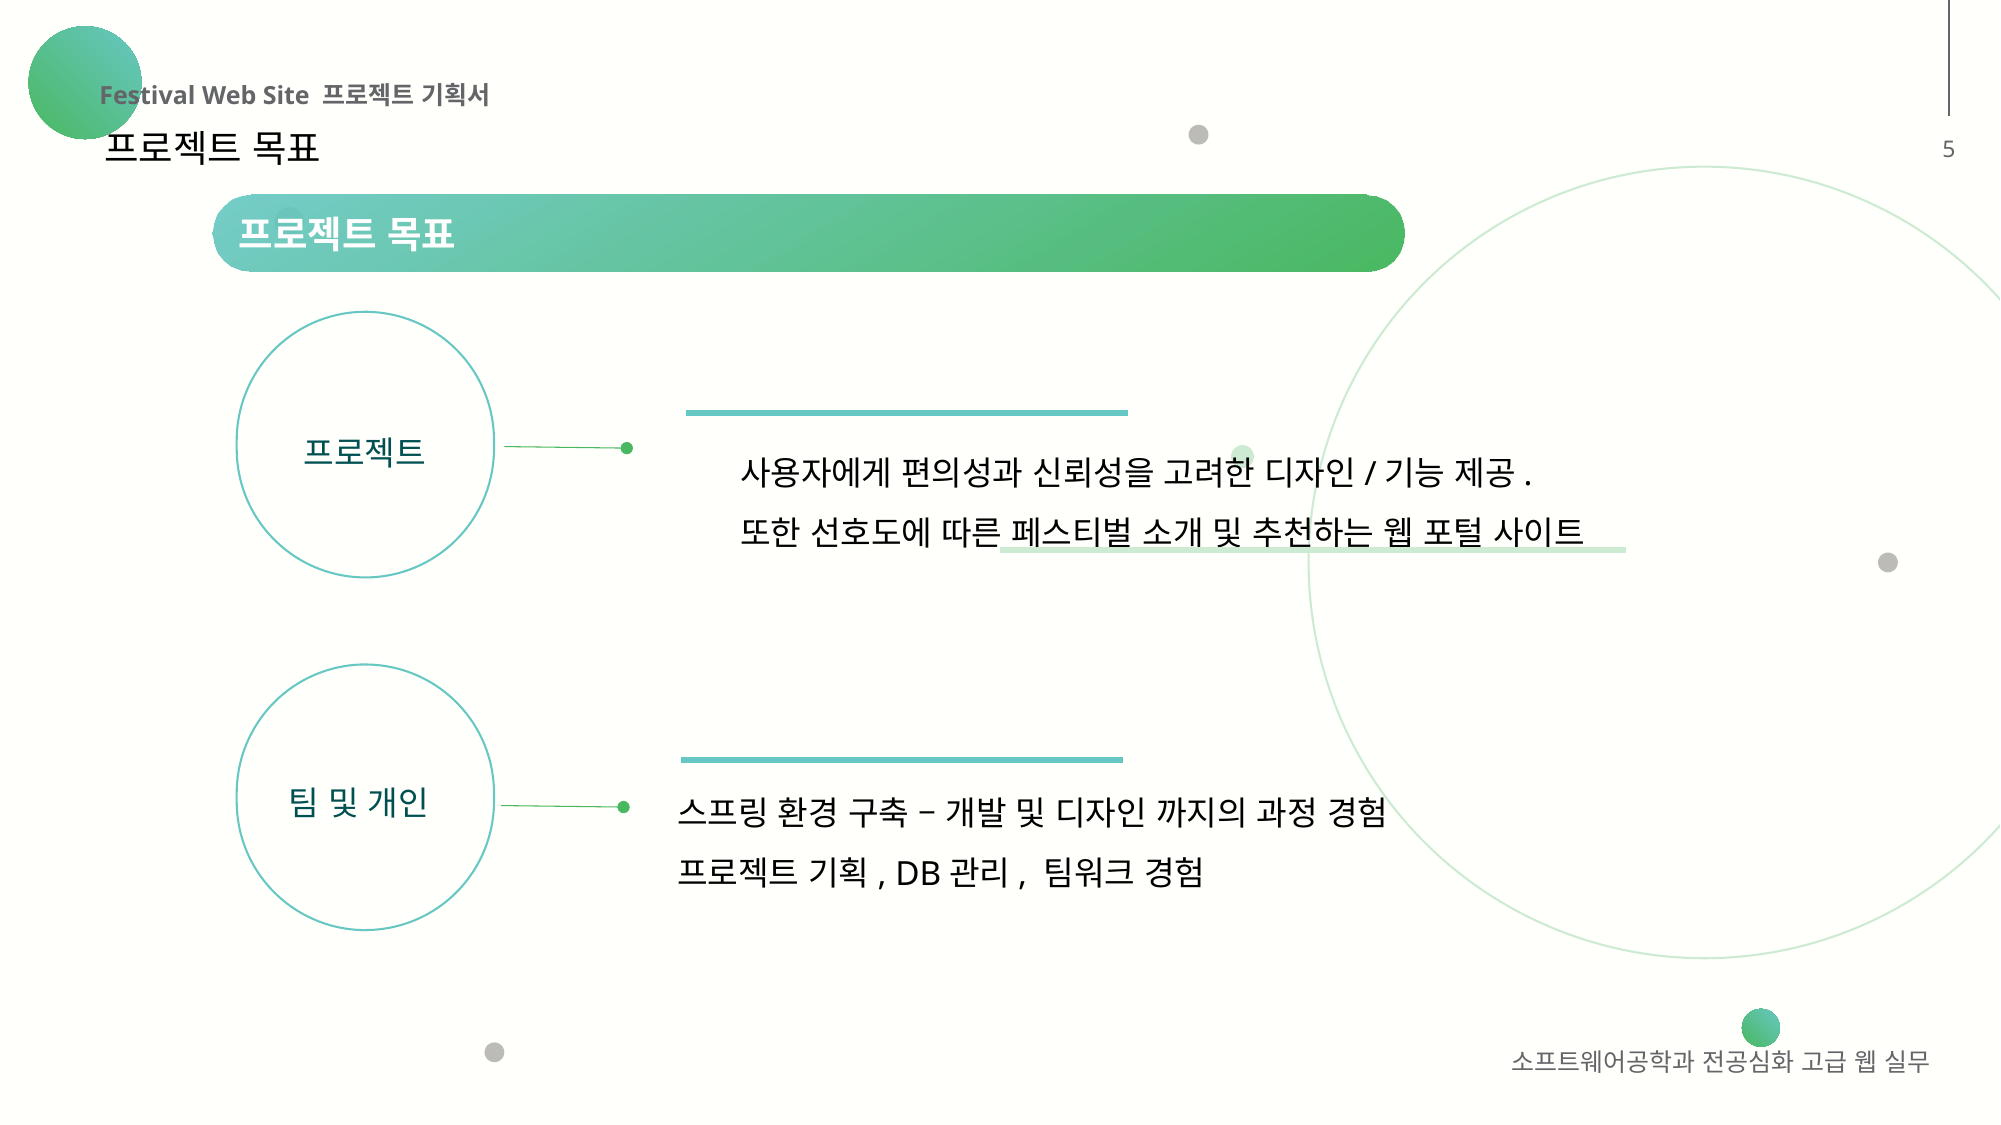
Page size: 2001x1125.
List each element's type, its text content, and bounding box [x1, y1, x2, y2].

text_box 프로젝트 목표 [89, 118, 337, 178]
text_box 스프링 환경 구축 – 개발 및 디자인 까지의 과정 경험 프로젝트 기획, DB관리, 팀워크 경험 [662, 765, 1404, 900]
text_box [1187, 123, 1210, 146]
text_box Festival Web Site 프로젝트 기획서 [84, 72, 506, 118]
text_box 프로젝트 [289, 424, 450, 480]
text_box [483, 1041, 506, 1064]
text_box 팀 및 개인 [273, 774, 444, 830]
text_box [1876, 551, 1899, 574]
text_box [235, 663, 496, 932]
text_box 프로젝트 목표 [211, 193, 1406, 273]
text_box 사용자에게 편의성과 신뢰성을 고려한 디자인/기능 제공. 또한 선호도에 따른 페스티벌 소개 및 추천하는 웹 포털 사이트 [725, 424, 1610, 560]
text_box [235, 310, 496, 579]
text_box [1307, 165, 2000, 960]
text_box 소프트웨어공학과 전공심화 고급 웹 실무 [1496, 1039, 1946, 1084]
text_box [1740, 1007, 1781, 1048]
text_box 5 [1927, 127, 1971, 170]
text_box [27, 25, 142, 141]
